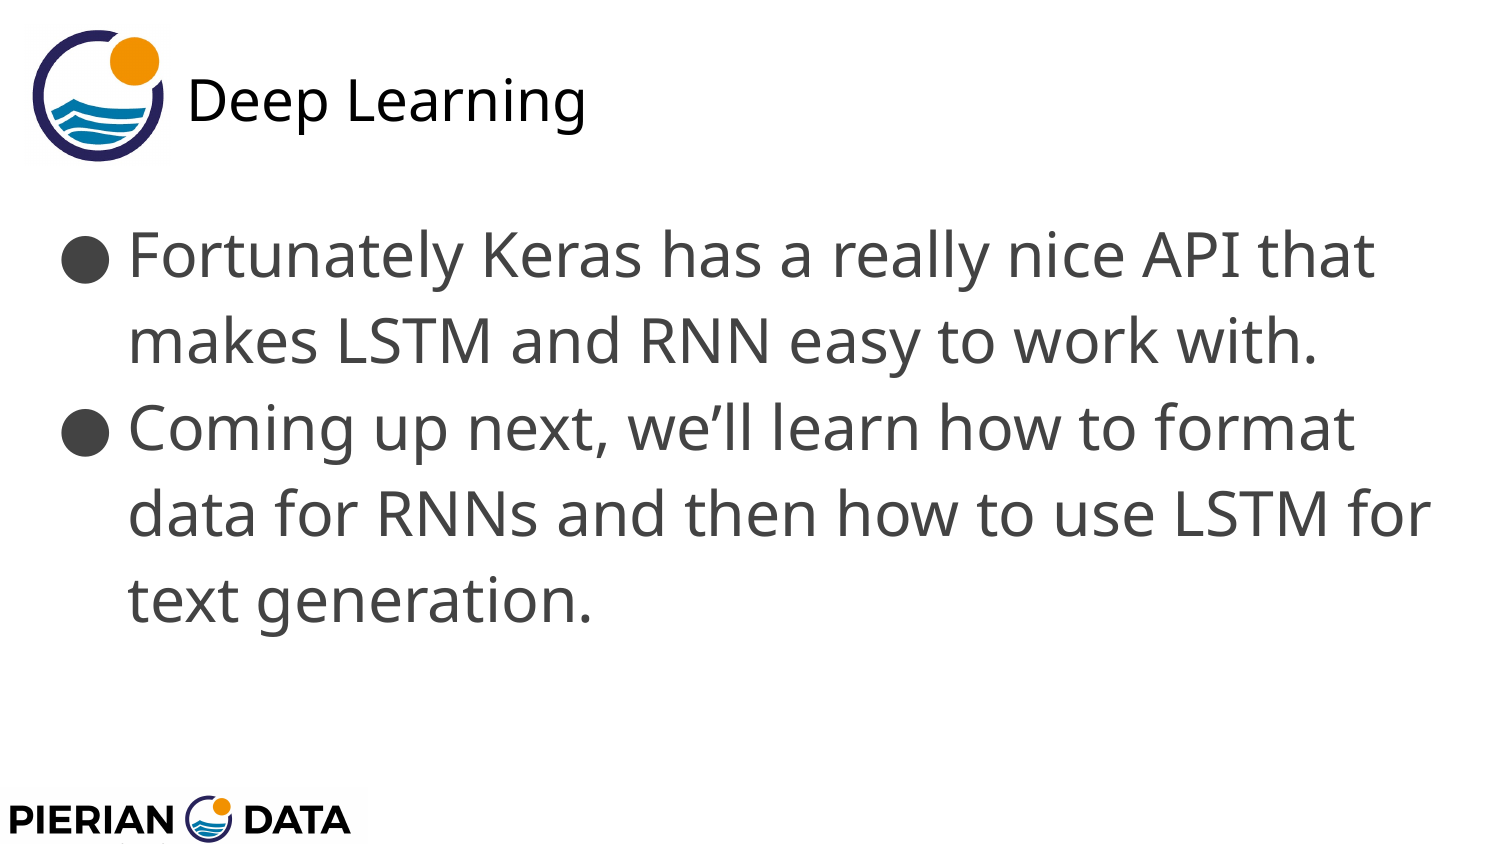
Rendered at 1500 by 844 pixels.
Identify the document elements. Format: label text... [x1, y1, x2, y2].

list Fortunately Keras has a really nice API that makes LSTM and RNN easy to work with. Coming up next, we’ll learn how to format data for RNNs and then how to use LSTM for text generation. [37, 189, 1500, 750]
title Deep Learning [176, 48, 1449, 143]
picture [0, 787, 368, 844]
picture [24, 24, 172, 167]
